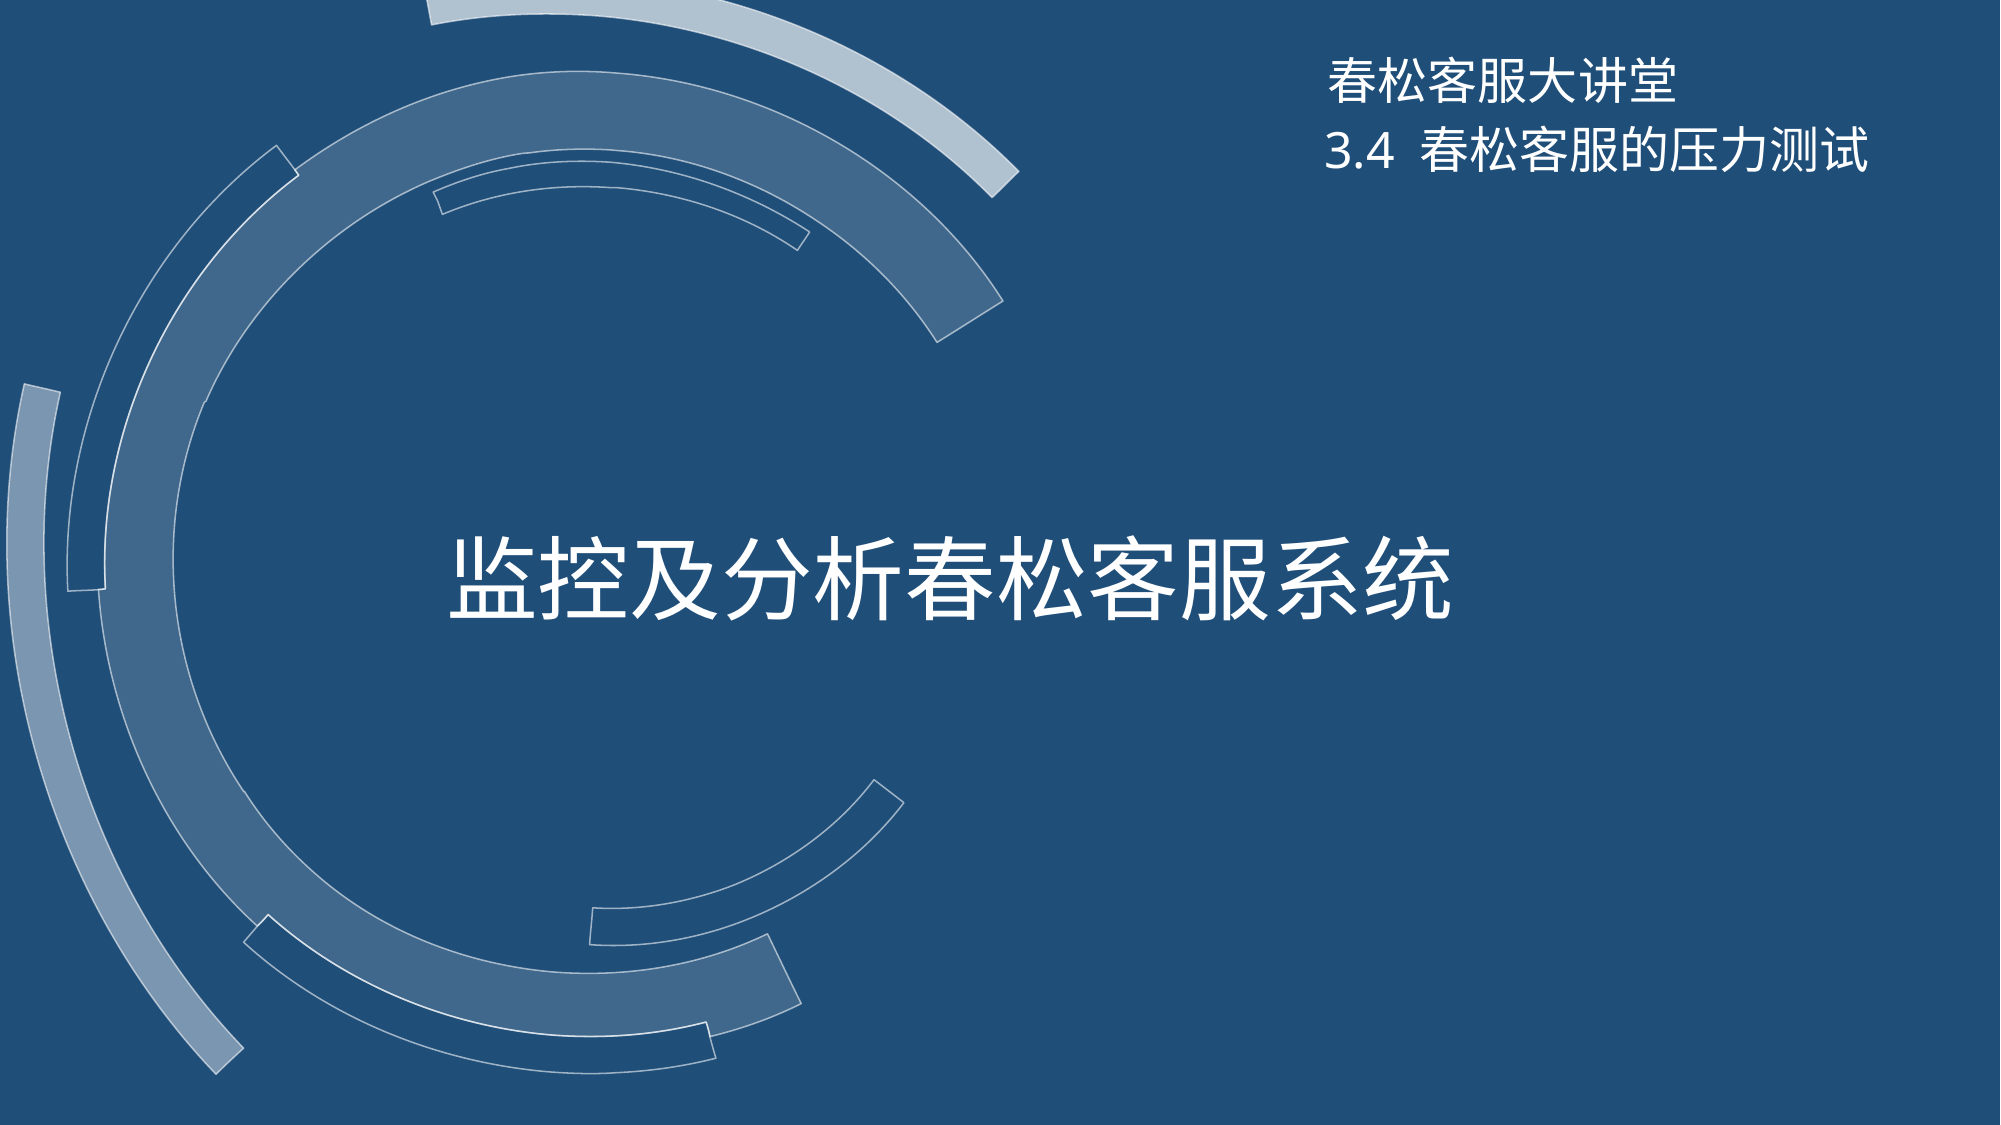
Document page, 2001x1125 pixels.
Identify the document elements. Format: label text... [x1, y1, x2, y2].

text_box 3.4 春松客服的压力测试 [1309, 110, 1885, 186]
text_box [0, 0, 1019, 1075]
text_box 春松客服大讲堂 [1313, 41, 1693, 117]
title 监控及分析春松客服系统 [1019, 440, 1511, 659]
